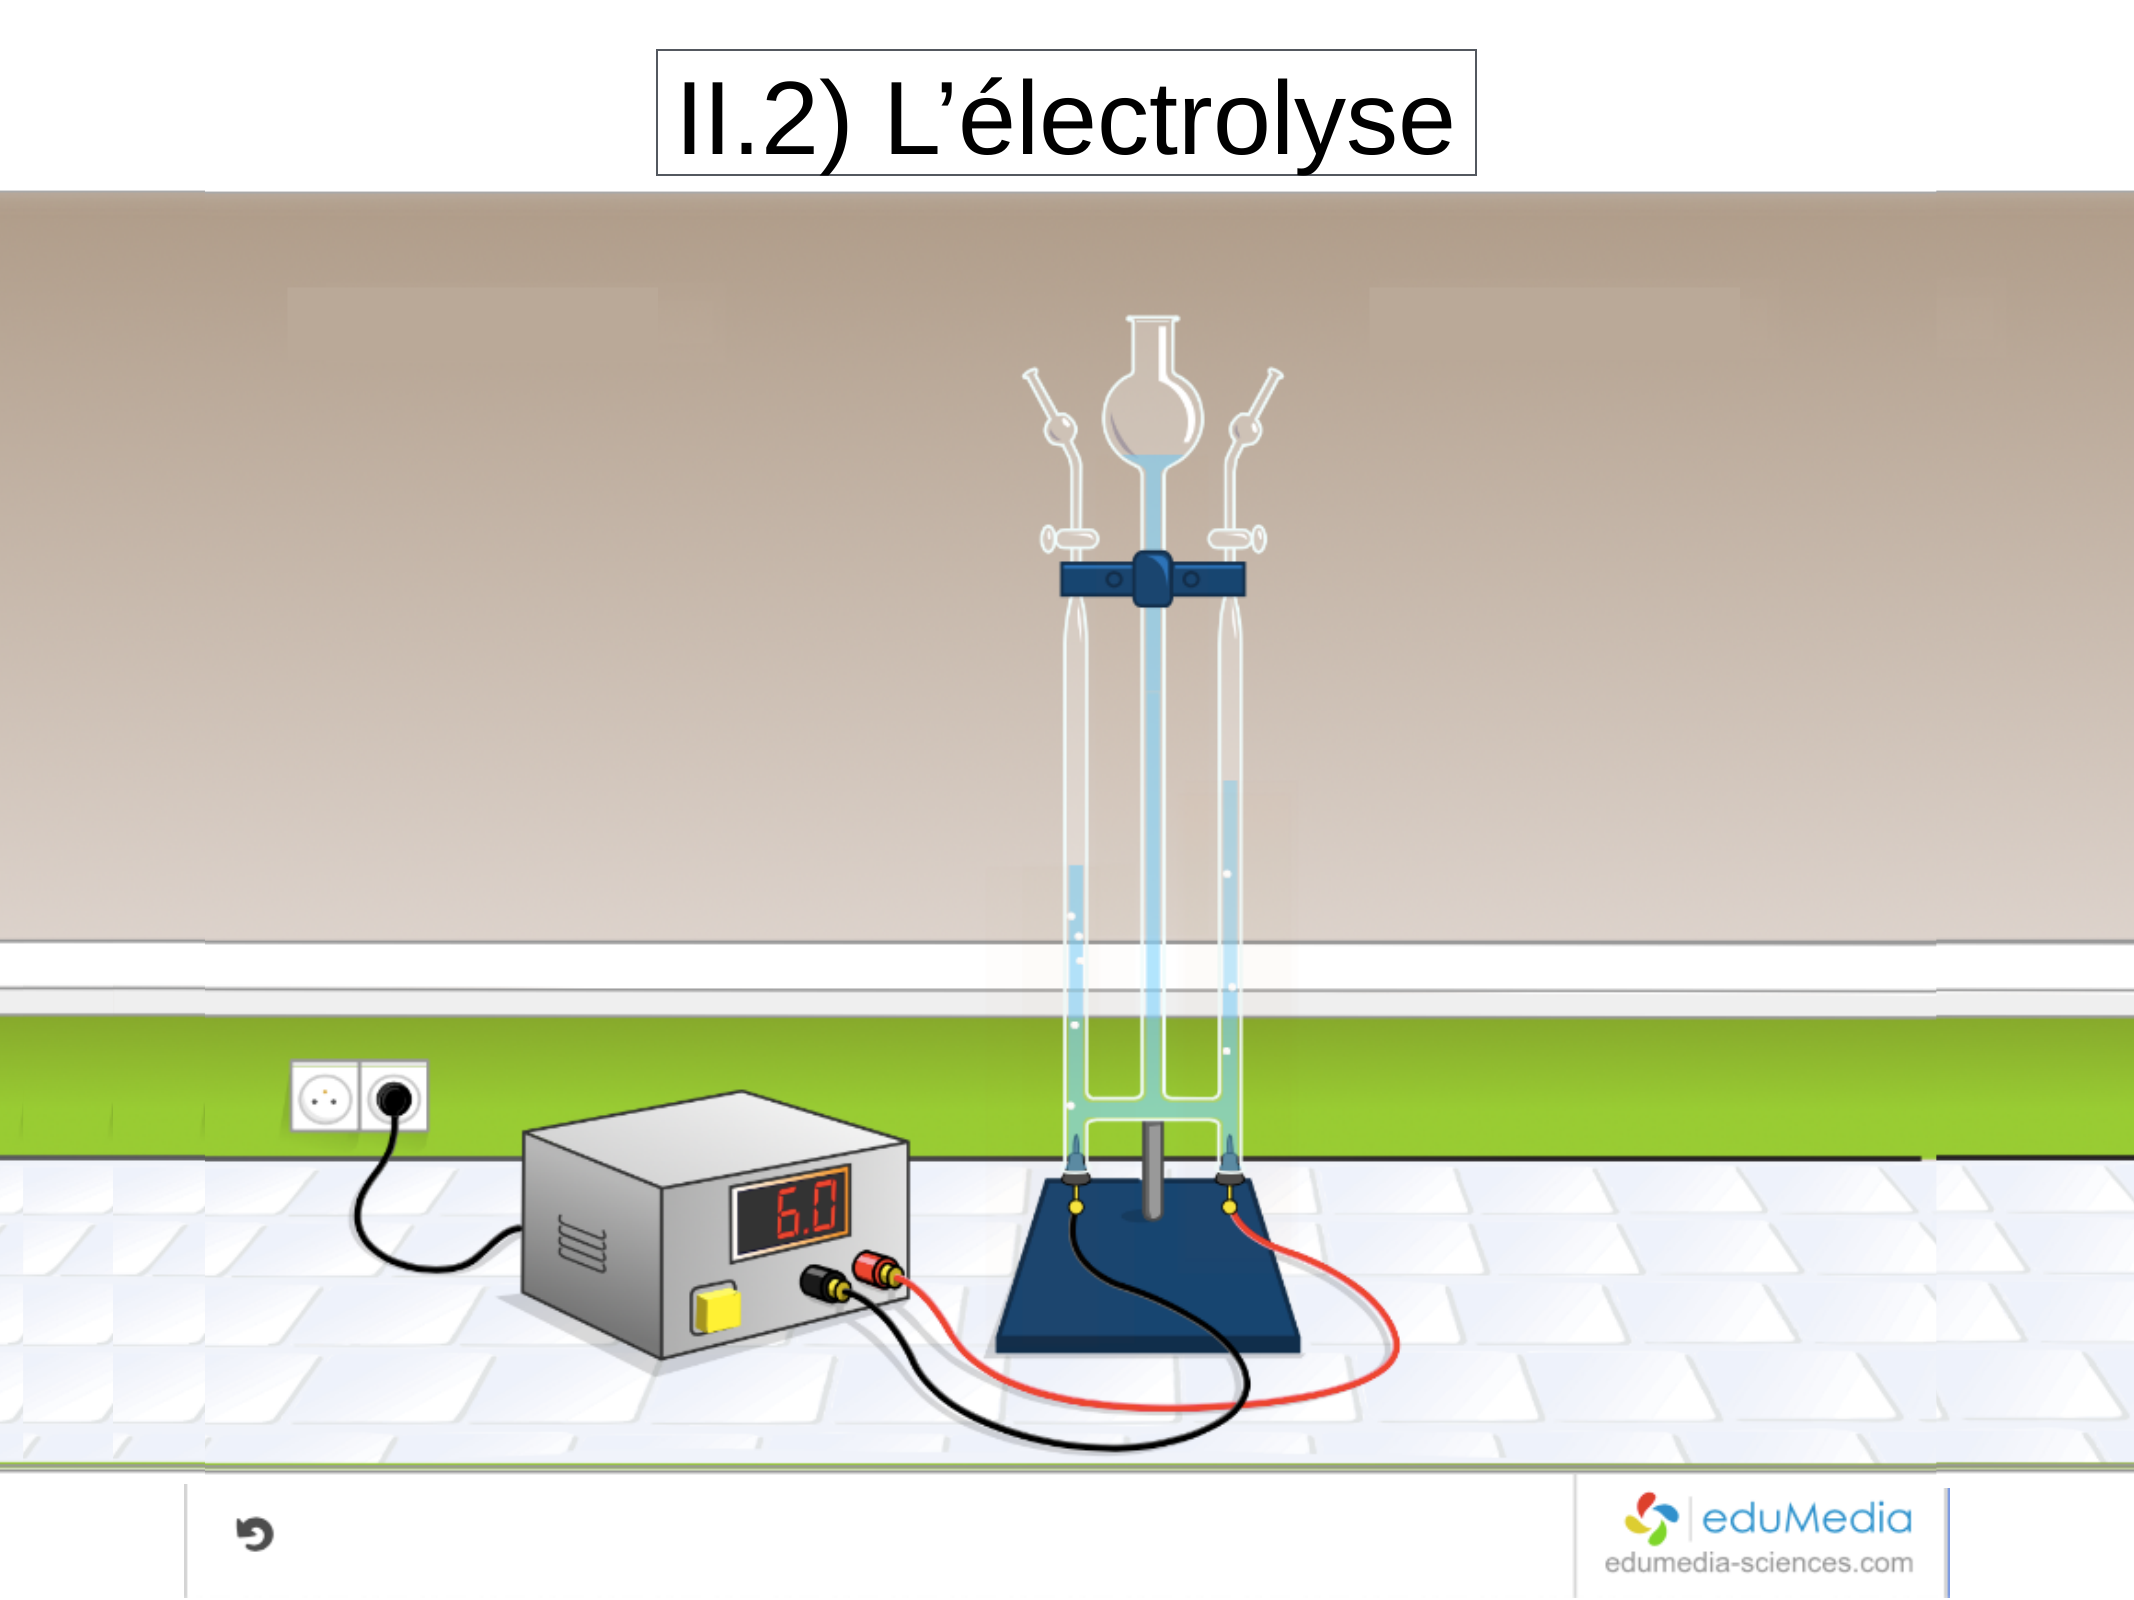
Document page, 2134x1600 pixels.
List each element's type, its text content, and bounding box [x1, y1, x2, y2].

text_box II.2) L’électrolyse [657, 50, 1477, 176]
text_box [0, 180, 2134, 1598]
